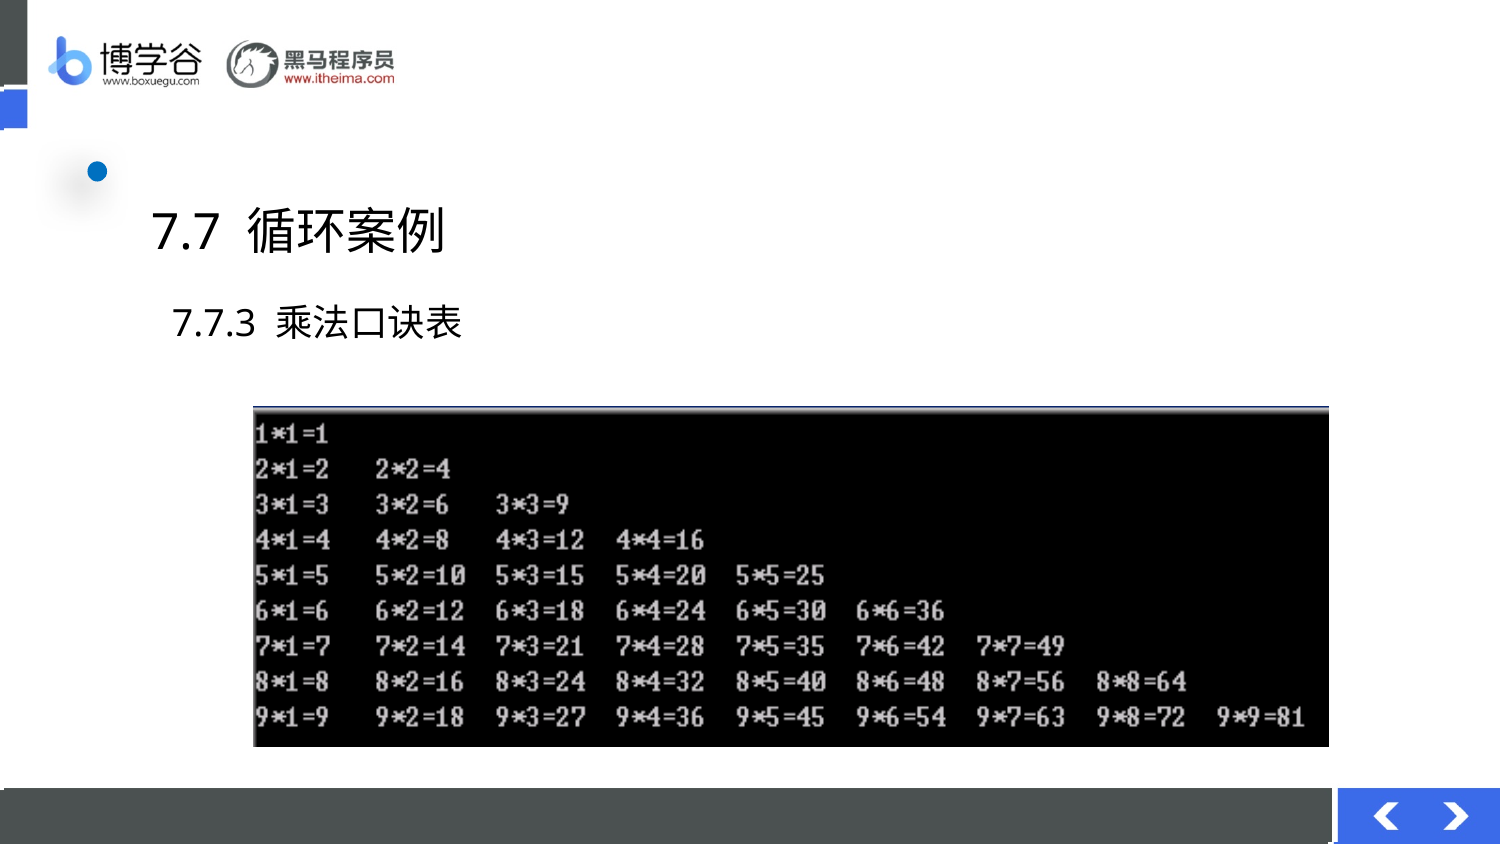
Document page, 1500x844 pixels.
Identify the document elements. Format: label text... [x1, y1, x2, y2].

picture [0, 0, 1500, 844]
text_box 7.7.3 乘法口诀表 [157, 291, 478, 352]
title 7.7 循环案例 [135, 173, 904, 268]
text_box [85, 159, 110, 184]
